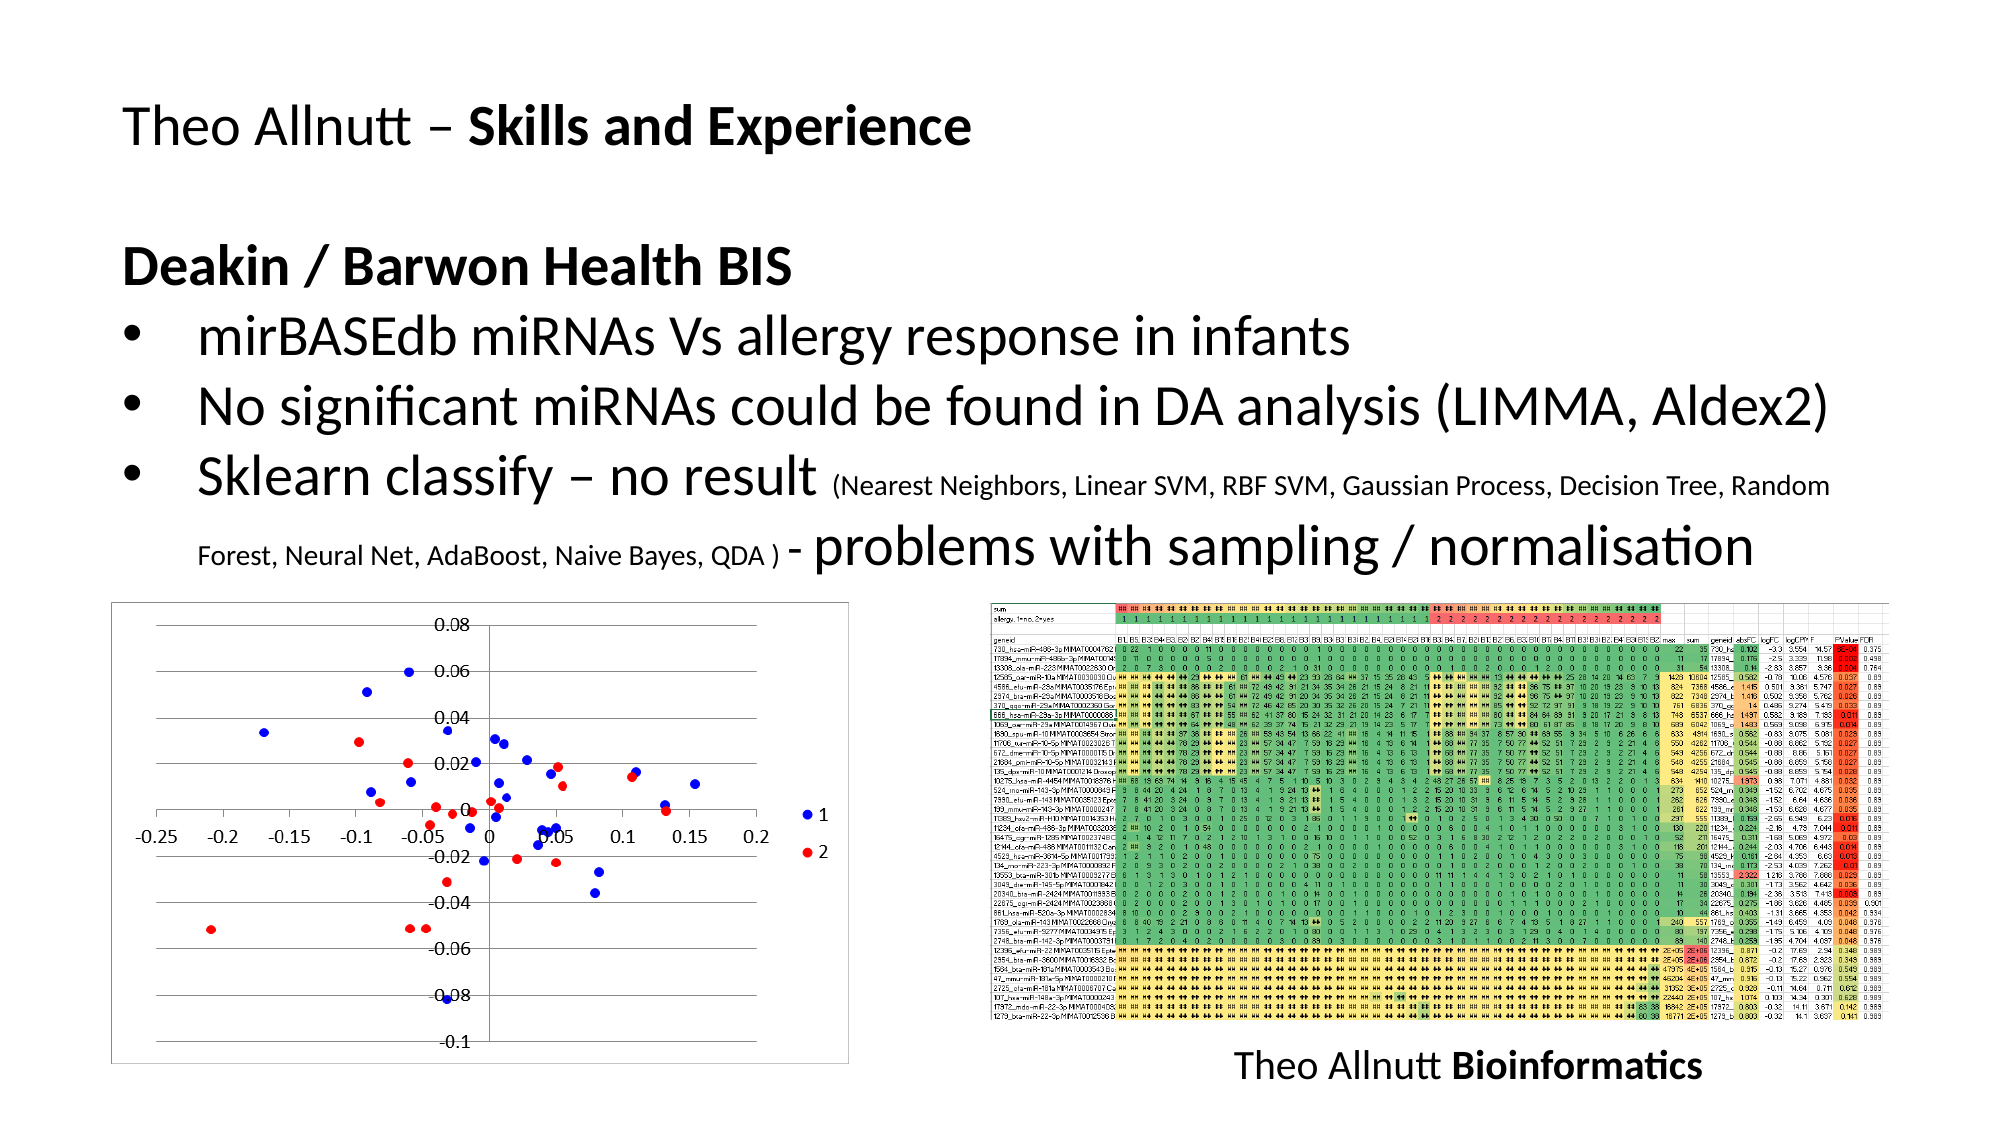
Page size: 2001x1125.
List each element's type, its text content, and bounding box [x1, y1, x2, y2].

text_box Theo Allnutt – Skills and Experience Deakin / Barwon Health BIS mirBASEdb miRNAs Vs allergy response in infants No significant miRNAs could be found in DA analysis (LIMMA, Aldex2) Sklearn classify – no result (Nearest Neighbors, Linear SVM, RBF SVM, Gaussian Process, Decision Tree, Random Forest, Neural Net, AdaBoost, Naive Bayes, QDA ) - problems with sampling / normalisation [107, 80, 1897, 865]
picture [990, 603, 1889, 1020]
picture [111, 602, 849, 1064]
footer Theo Allnutt Bioinformatics [1135, 1032, 1811, 1093]
